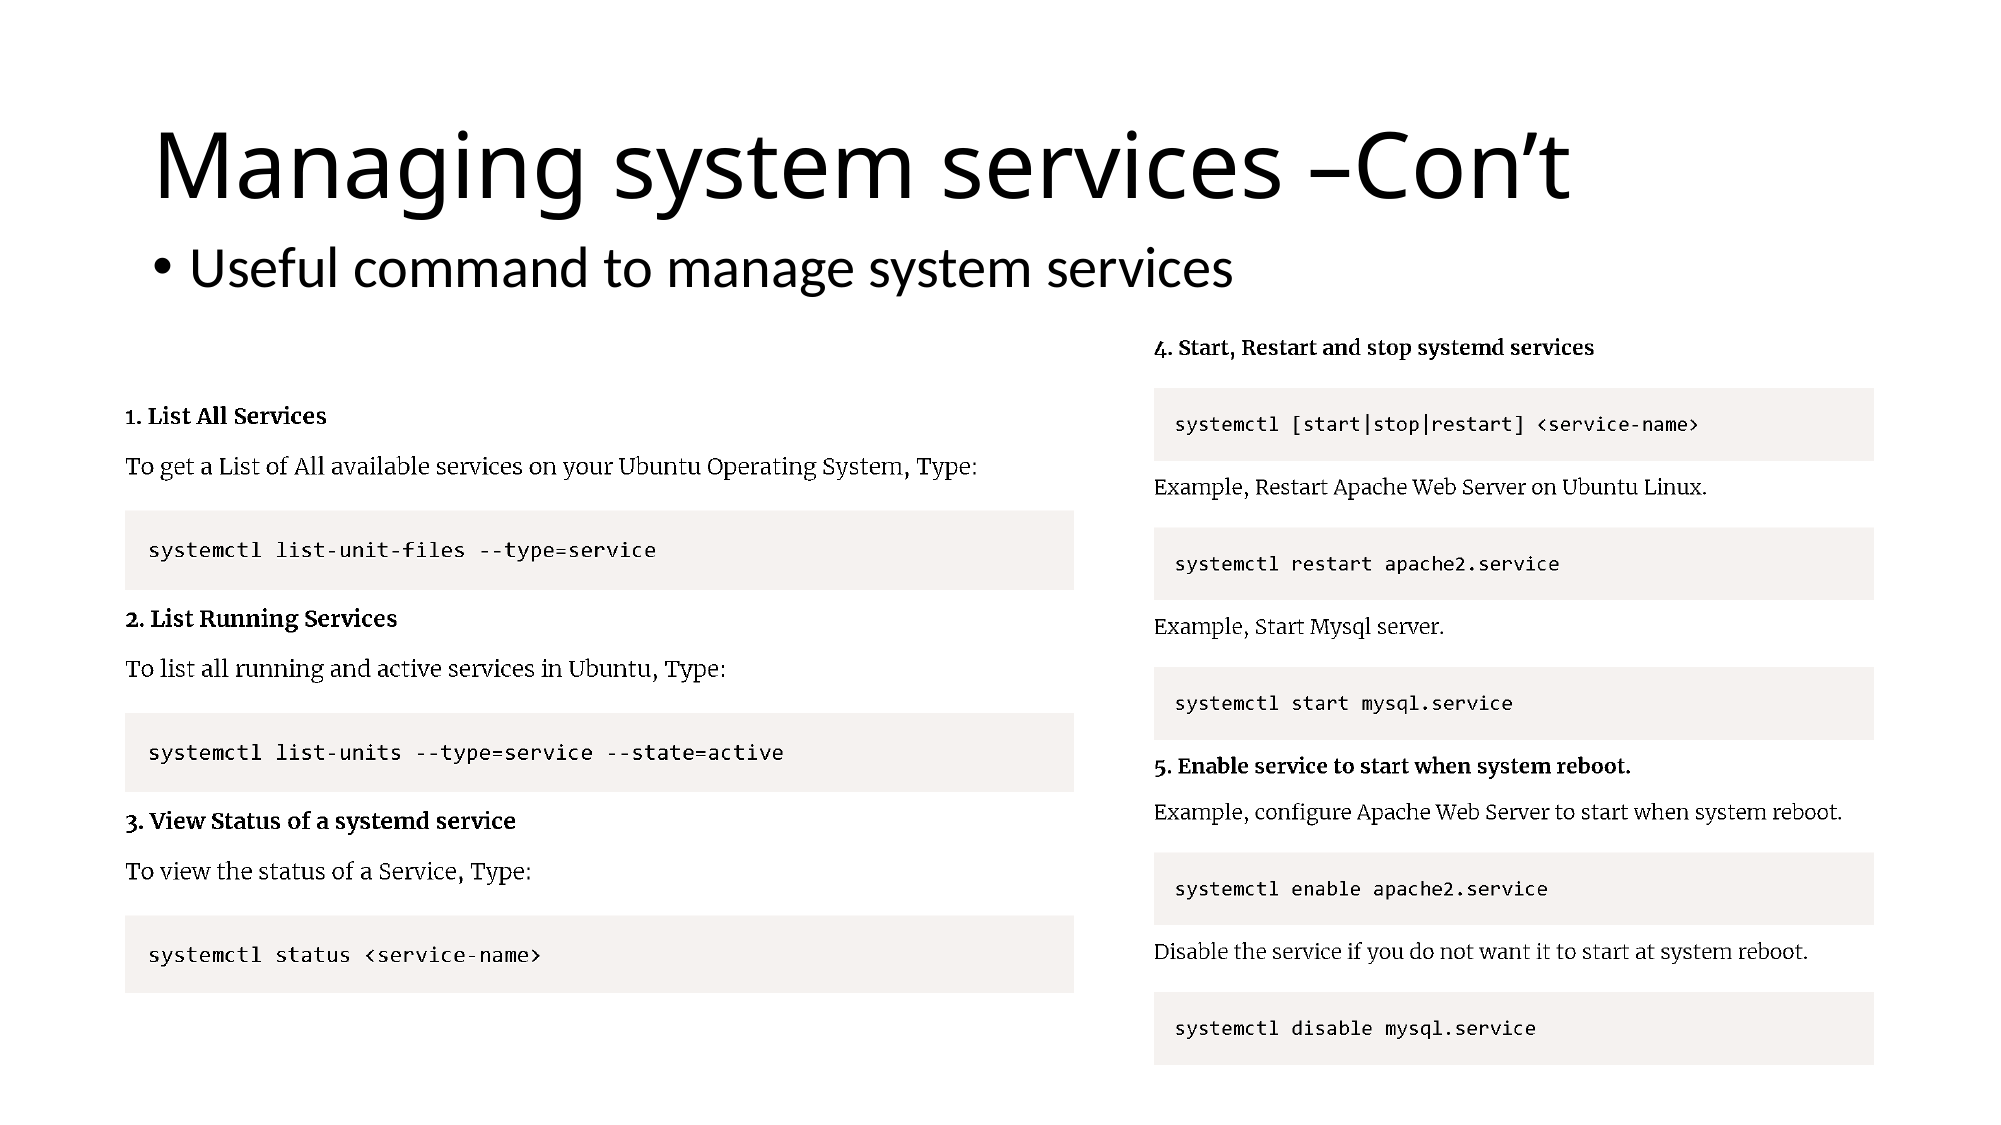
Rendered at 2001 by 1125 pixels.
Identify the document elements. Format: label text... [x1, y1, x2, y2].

title Managing system services –Con’t [137, 59, 1863, 229]
list Useful command to manage system services [137, 229, 1863, 1014]
picture [109, 397, 1077, 993]
picture [1143, 332, 1874, 1069]
